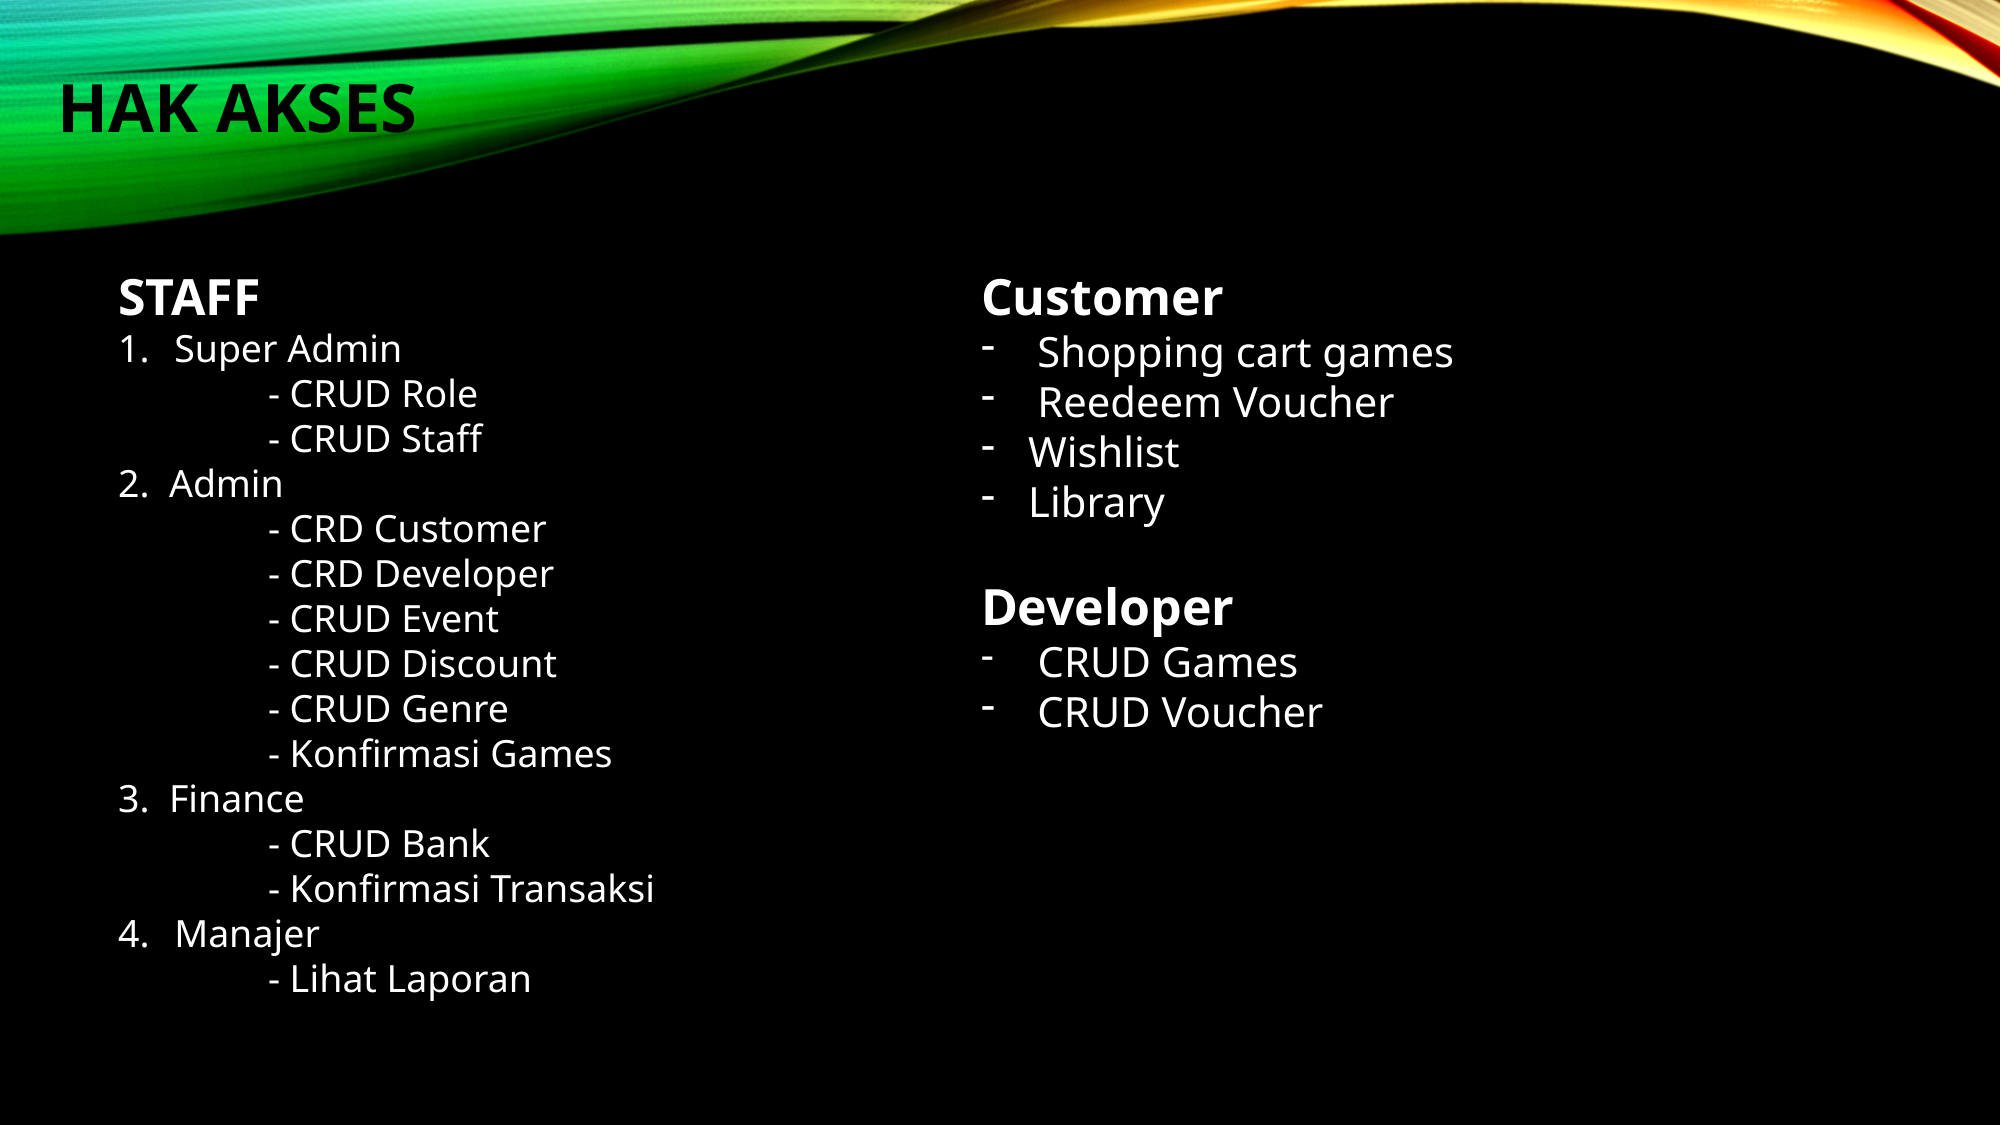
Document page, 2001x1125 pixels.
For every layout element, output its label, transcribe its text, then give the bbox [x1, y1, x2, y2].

text_box STAFF Super Admin - CRUD Role - CRUD Staff 2. Admin - CRD Customer - CRD Developer - CRUD Event - CRUD Discount - CRUD Genre - Konfirmasi Games 3. Finance - CRUD Bank - Konfirmasi Transaksi Manajer - Lihat Laporan [103, 258, 930, 1008]
picture [0, 0, 2000, 237]
text_box Customer Shopping cart games Reedeem Voucher Wishlist Library Developer CRUD Games CRUD Voucher [966, 258, 1572, 744]
title HAK AKSES [42, 20, 1819, 155]
